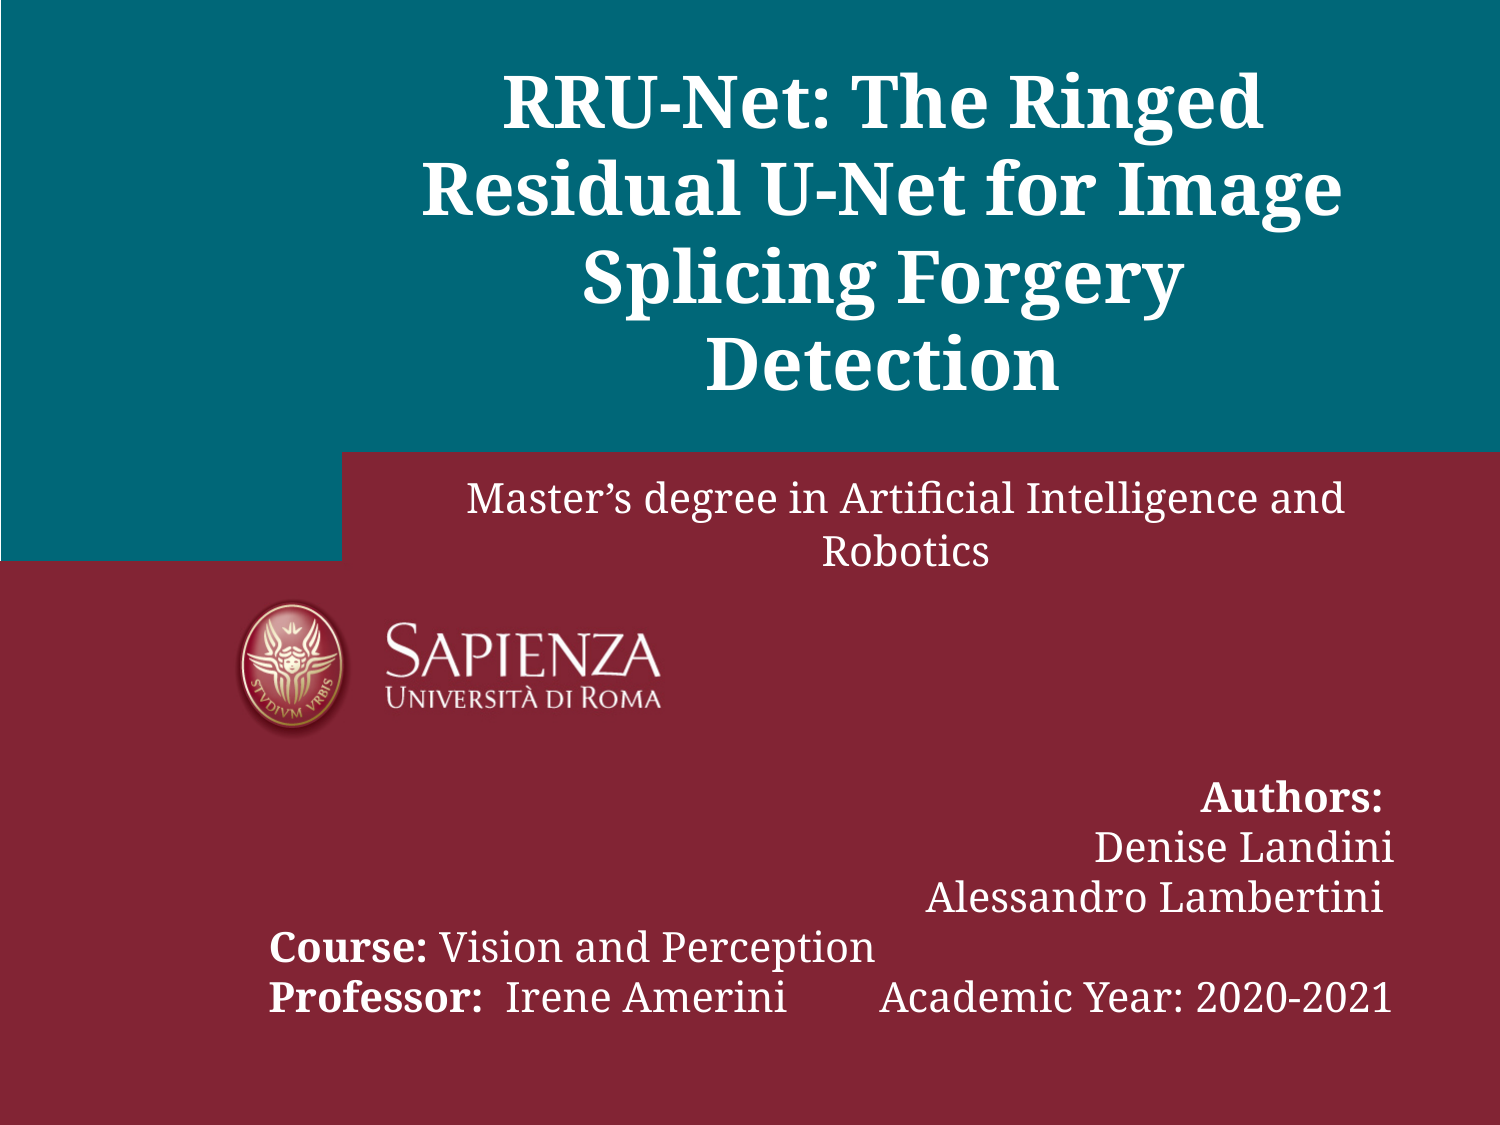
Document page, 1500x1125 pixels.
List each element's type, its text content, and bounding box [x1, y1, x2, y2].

title RRU-Net: The Ringed Residual U-Net for Image Splicing Forgery Detection [383, 47, 1384, 355]
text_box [0, 452, 1500, 1125]
text_box [1, 0, 1500, 452]
